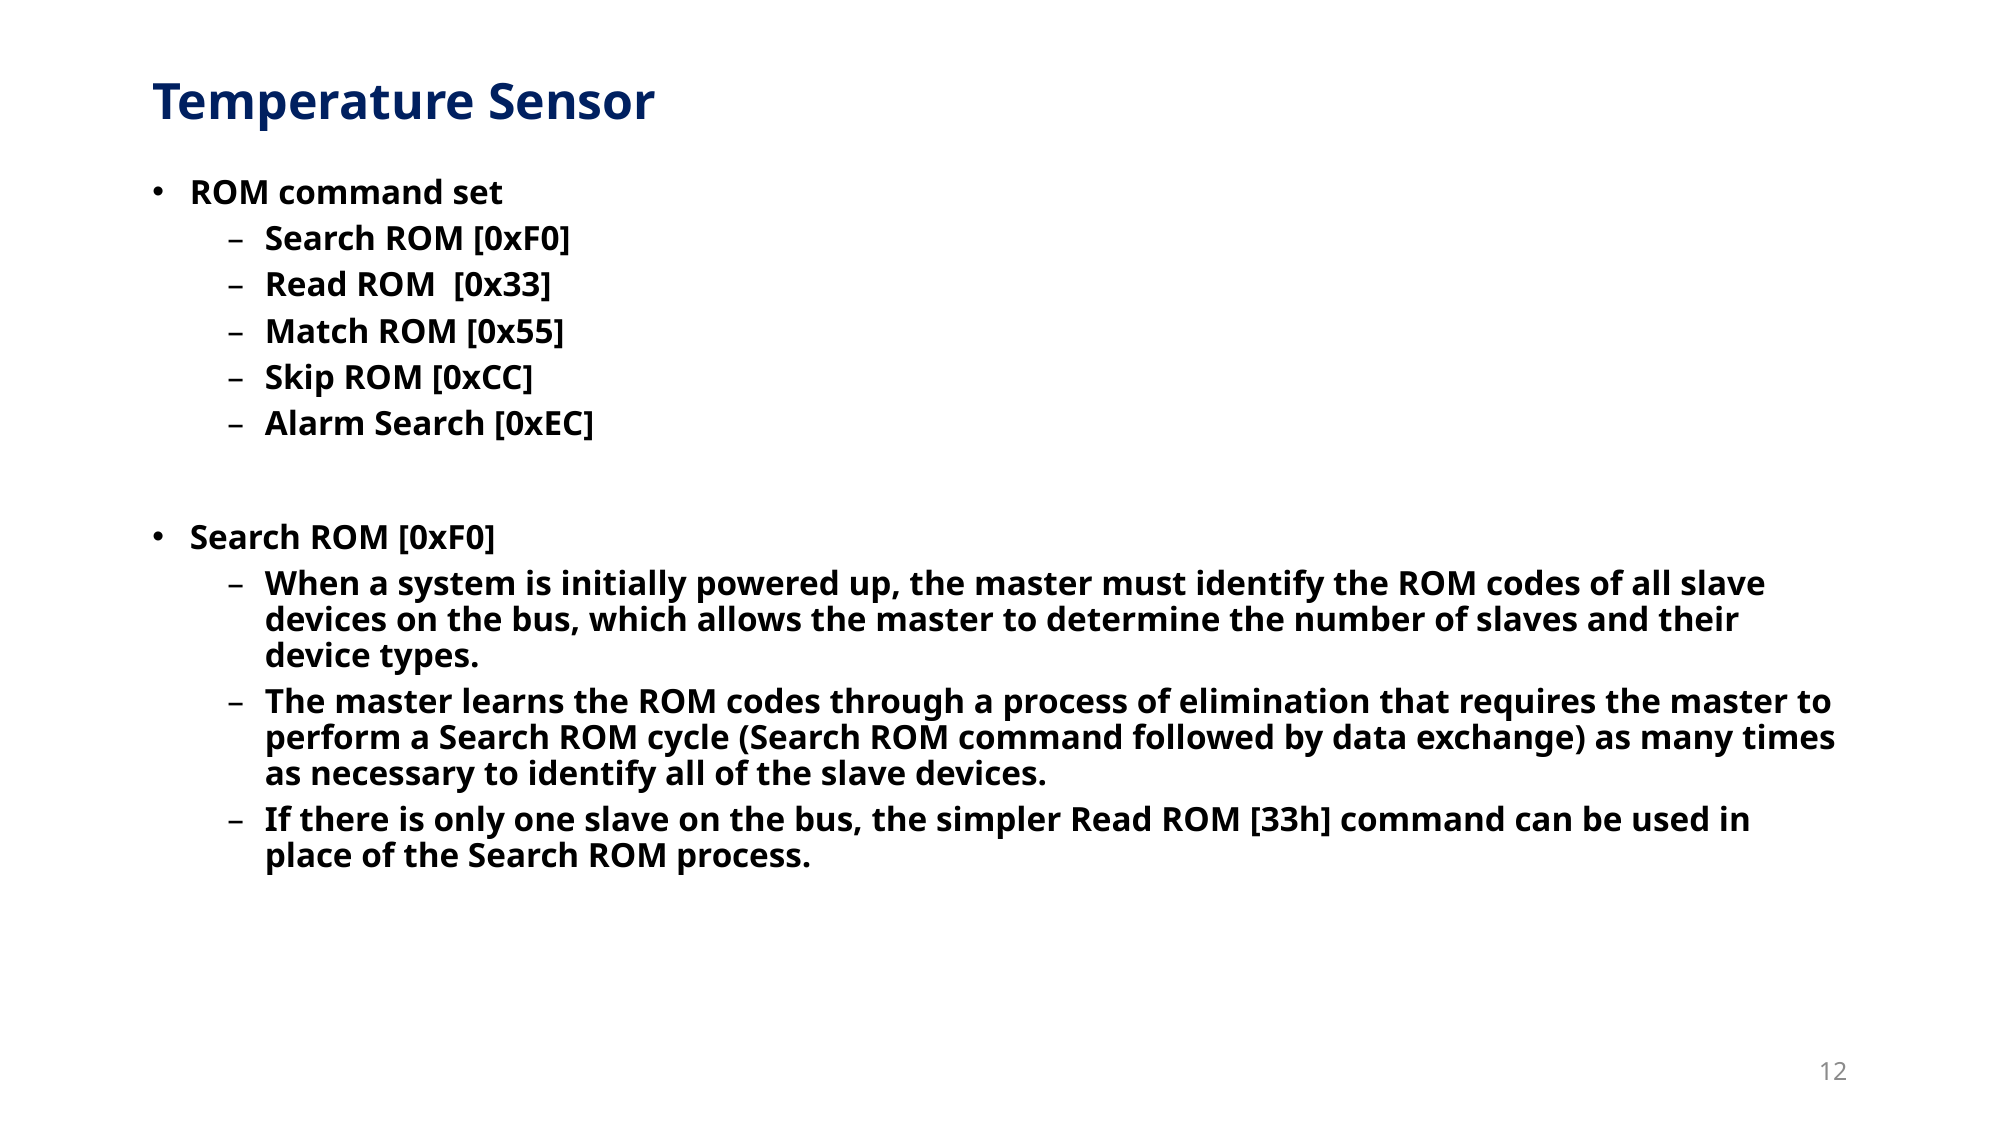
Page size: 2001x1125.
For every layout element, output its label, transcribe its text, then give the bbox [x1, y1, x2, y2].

title Temperature Sensor [137, 67, 1863, 139]
slide_number 12 [1412, 1042, 1863, 1103]
list ROM command set Search ROM [0xF0] Read ROM [0x33] Match ROM [0x55] Skip ROM [0xCC] Alarm Search [0xEC] Search ROM [0xF0] When a system is initially powered up, the master must identify the ROM codes of all slave devices on the bus, which allows the master to determine the number of slaves and their device types. The master learns the ROM codes through a process of elimination that requires the master to perform a Search ROM cycle (Search ROM command followed by data exchange) as many times as necessary to identify all of the slave devices. If there is only one slave on the bus, the simpler Read ROM [33h] command can be used in place of the Search ROM process. [137, 167, 1863, 1014]
